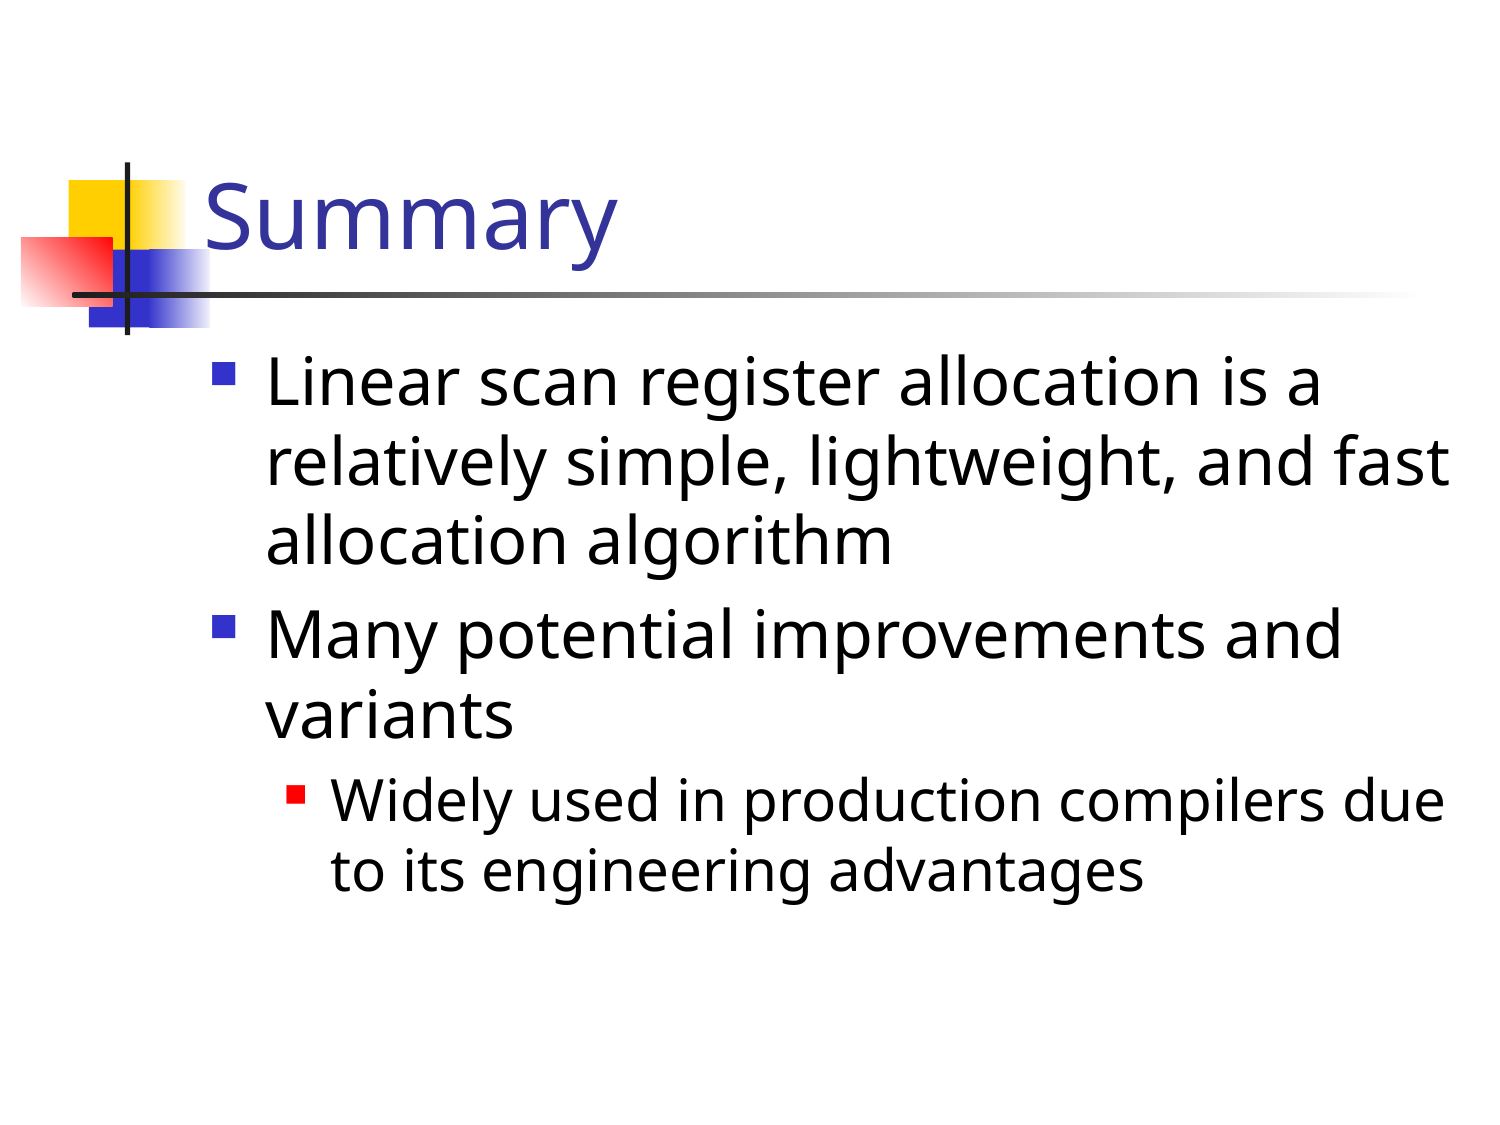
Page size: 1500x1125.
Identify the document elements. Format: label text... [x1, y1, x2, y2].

title Summary [188, 35, 1468, 275]
list Linear scan register allocation is a relatively simple, lightweight, and fast allocation algorithm Many potential improvements and variants Widely used in production compilers due to its engineering advantages [193, 331, 1469, 1006]
